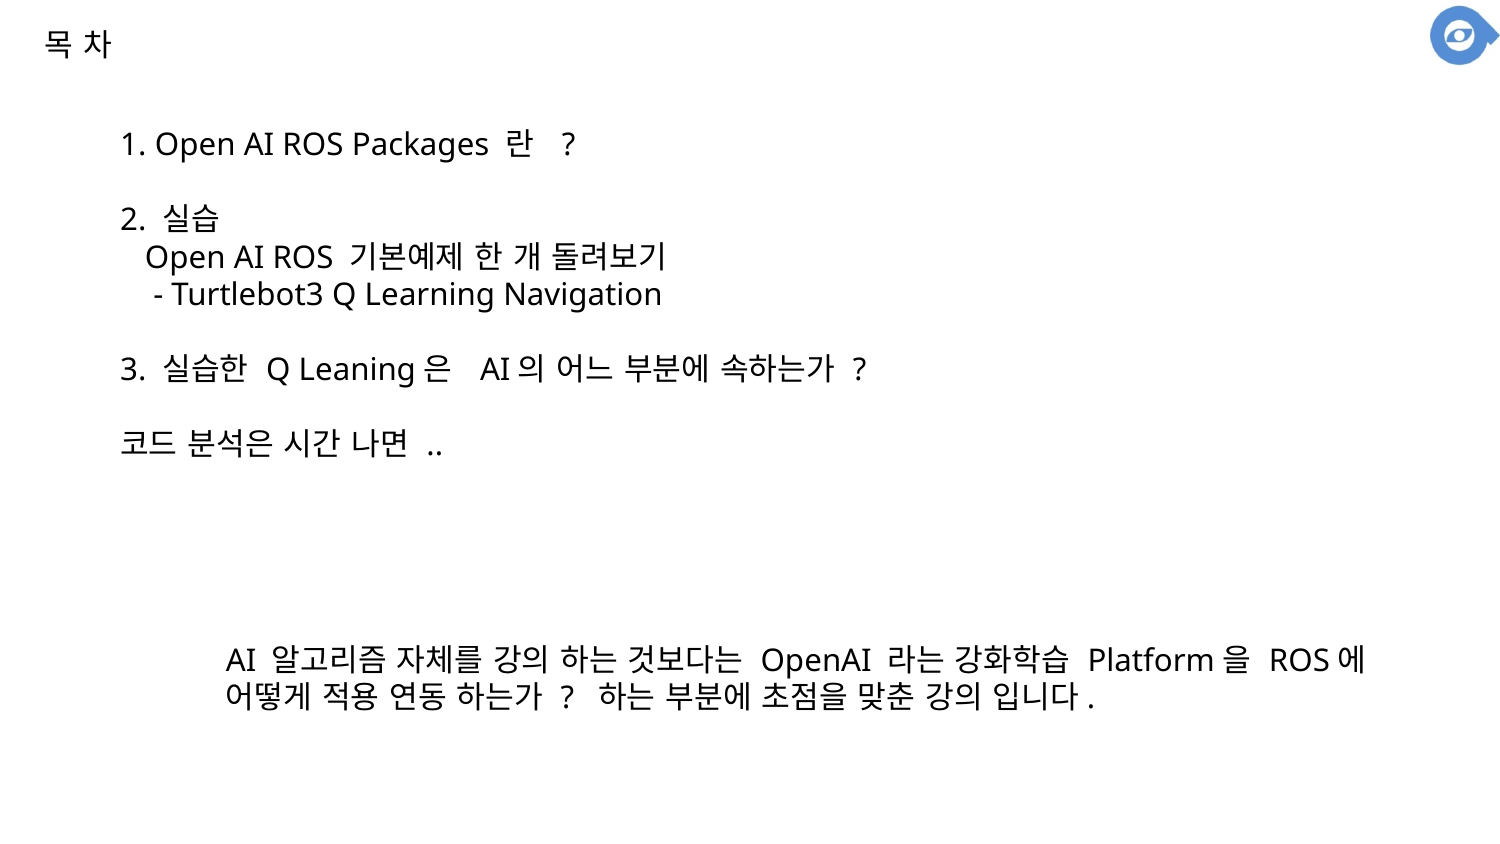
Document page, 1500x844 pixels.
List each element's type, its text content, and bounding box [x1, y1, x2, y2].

text_box 목 차 [29, 18, 420, 71]
text_box 1. Open AI ROS Packages 란 ? 2. 실습 Open AI ROS 기본예제 한 개 돌려보기 - Turtlebot3 Q Learning Navigation 3. 실습한 Q Leaning은 AI의 어느 부분에 속하는가 ? 코드 분석은 시간 나면 .. [105, 117, 1184, 598]
picture [1430, 0, 1500, 70]
text_box AI 알고리즘 자체를 강의 하는 것보다는 OpenAI 라는 강화학습 Platform을 ROS에 어떻게 적용 연동 하는가 ? 하는 부분에 초점을 맞춘 강의 입니다. [210, 632, 1418, 727]
